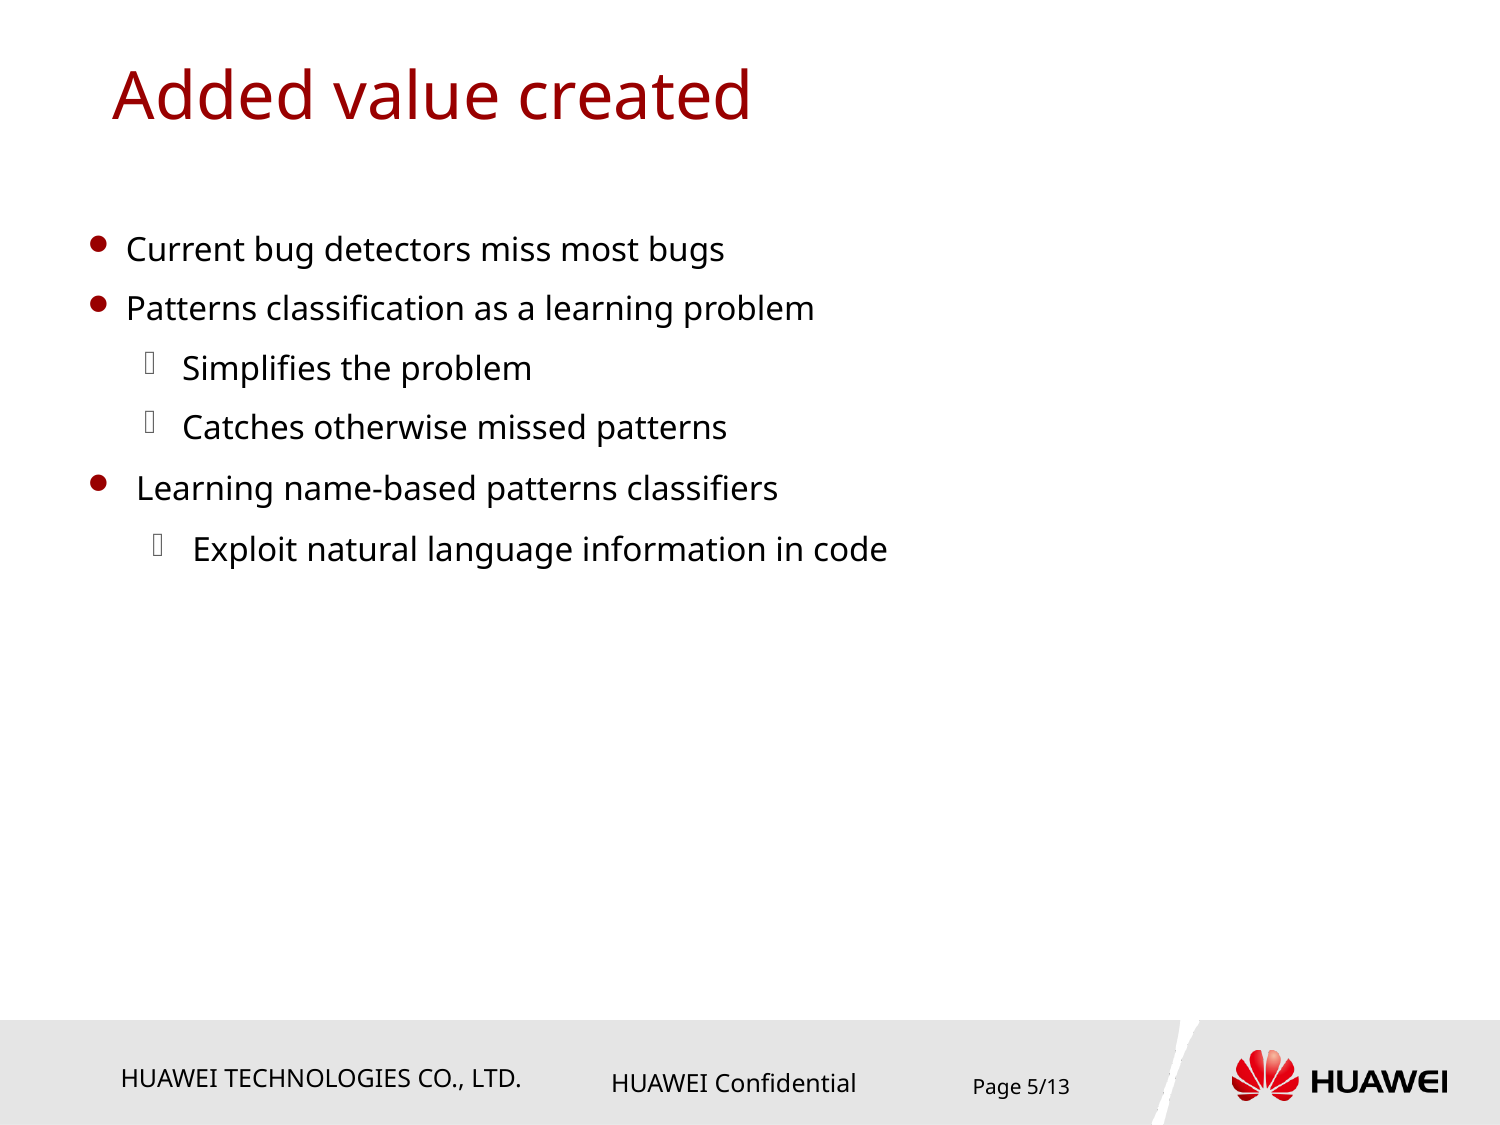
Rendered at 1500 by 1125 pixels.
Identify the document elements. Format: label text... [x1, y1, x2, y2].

picture [0, 1020, 1500, 1125]
list Current bug detectors miss most bugs Patterns classification as a learning problem Simplifies the problem Catches otherwise missed patterns Learning name-based patterns classifiers Exploit natural language information in code [75, 215, 1346, 854]
slide_number Page 5/13 [972, 1049, 1147, 1125]
title Added value created [99, 65, 1442, 170]
